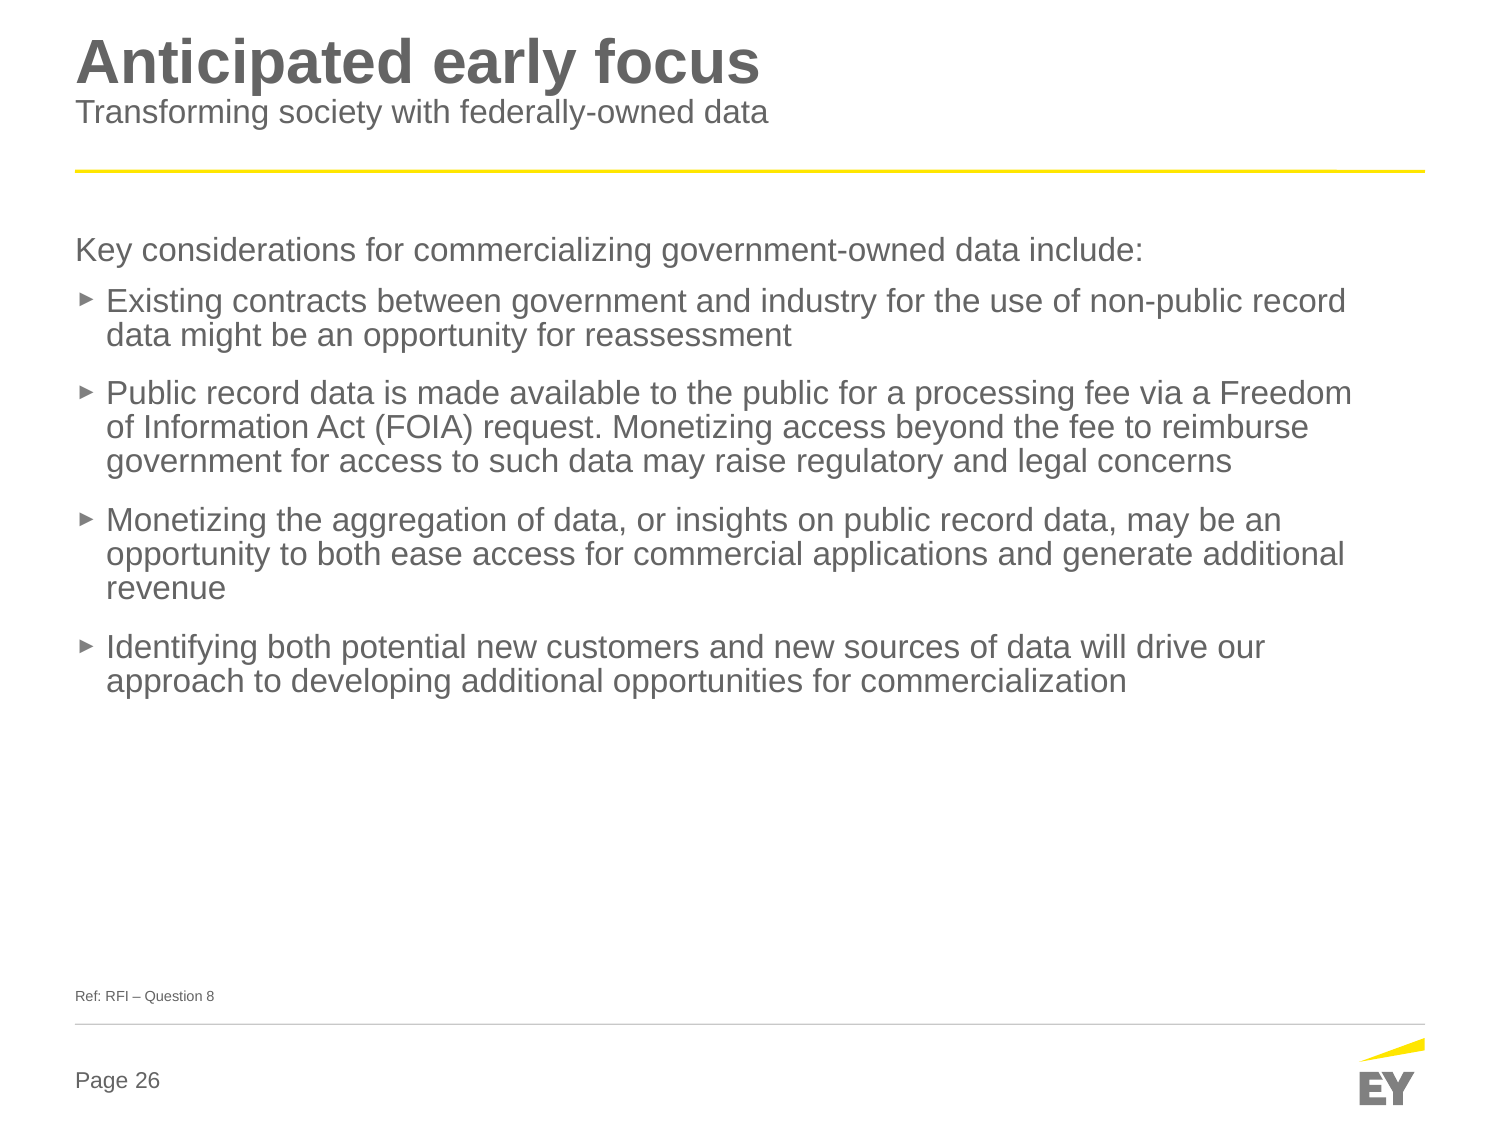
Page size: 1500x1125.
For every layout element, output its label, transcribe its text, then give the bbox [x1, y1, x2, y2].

title Anticipated early focus Transforming society with federally-owned data [75, 33, 1426, 175]
text_box Key considerations for commercializing government-owned data include: Existing contracts between government and industry for the use of non-public record data might be an opportunity for reassessment Public record data is made available to the public for a processing fee via a Freedom of Information Act (FOIA) request. Monetizing access beyond the fee to reimburse government for access to such data may raise regulatory and legal concerns Monetizing the aggregation of data, or insights on public record data, may be an opportunity to both ease access for commercial applications and generate additional revenue Identifying both potential new customers and new sources of data will drive our approach to developing additional opportunities for commercialization [74, 234, 1388, 699]
text_box Ref: RFI – Question 8 [74, 986, 313, 1005]
